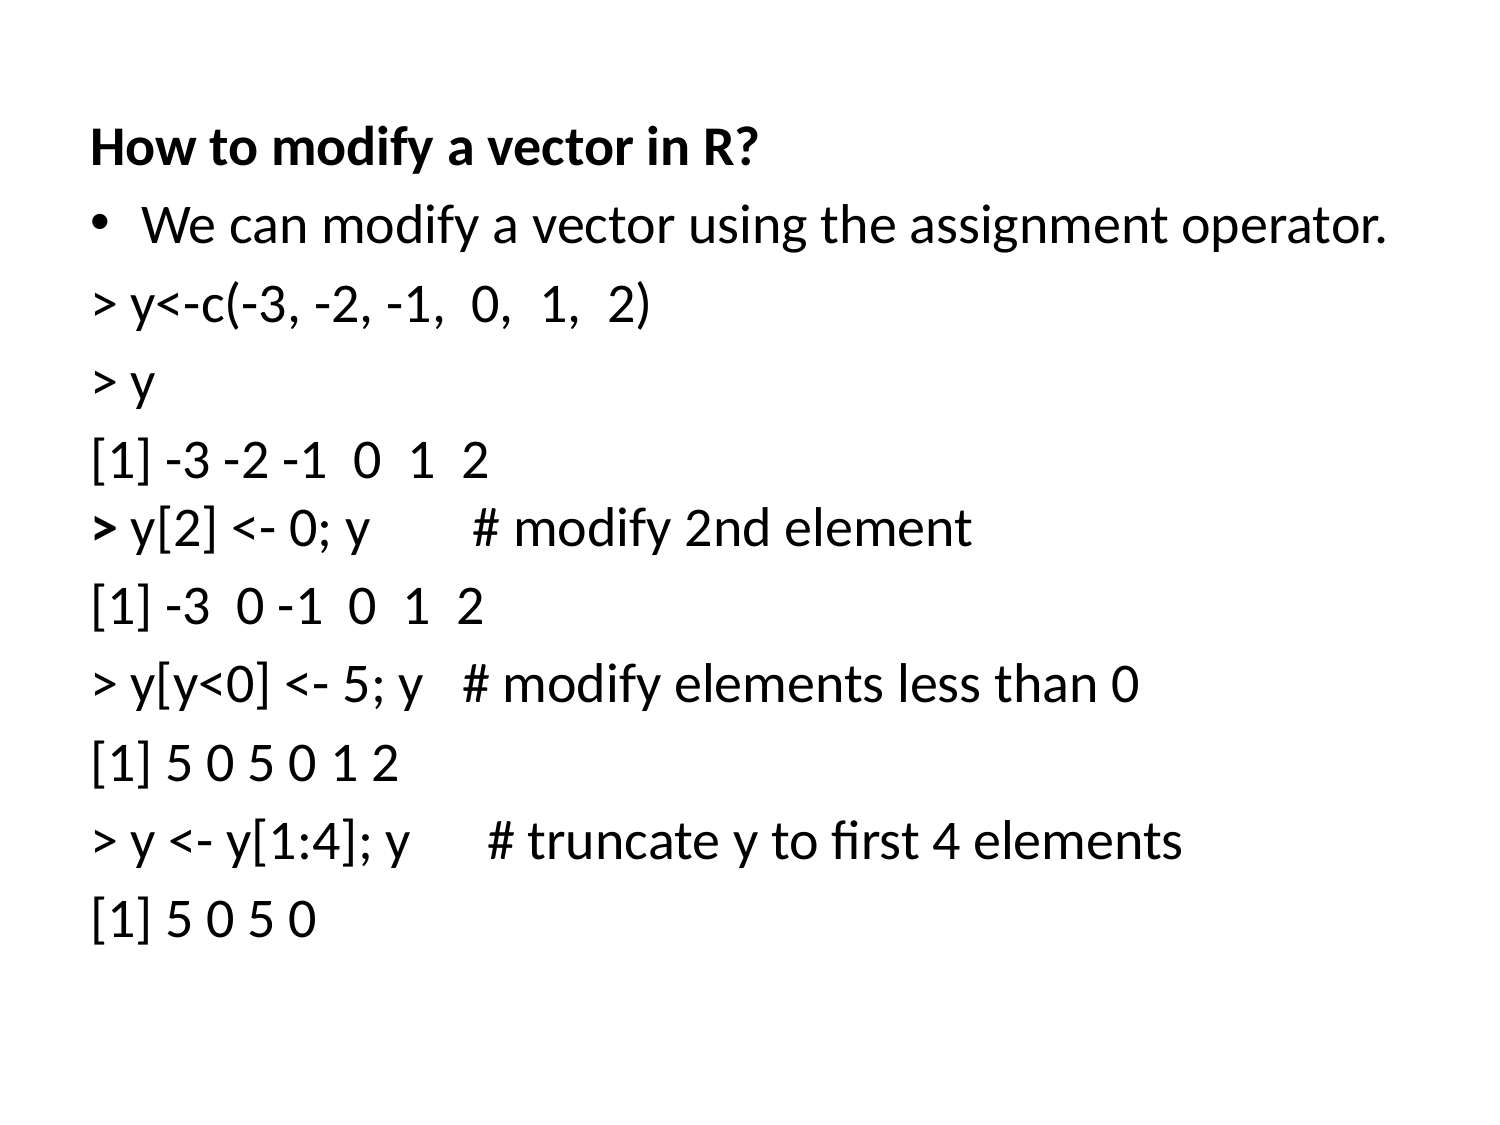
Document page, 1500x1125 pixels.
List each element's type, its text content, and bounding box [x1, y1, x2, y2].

list How to modify a vector in R? We can modify a vector using the assignment operator. > y<-c(-3, -2, -1, 0, 1, 2) > y [1] -3 -2 -1 0 1 2 > y[2] <- 0; y # modify 2nd element [1] -3 0 -1 0 1 2 > y[y<0] <- 5; y # modify elements less than 0 [1] 5 0 5 0 1 2 > y <- y[1:4]; y # truncate y to first 4 elements [1] 5 0 5 0 [75, 101, 1425, 1005]
